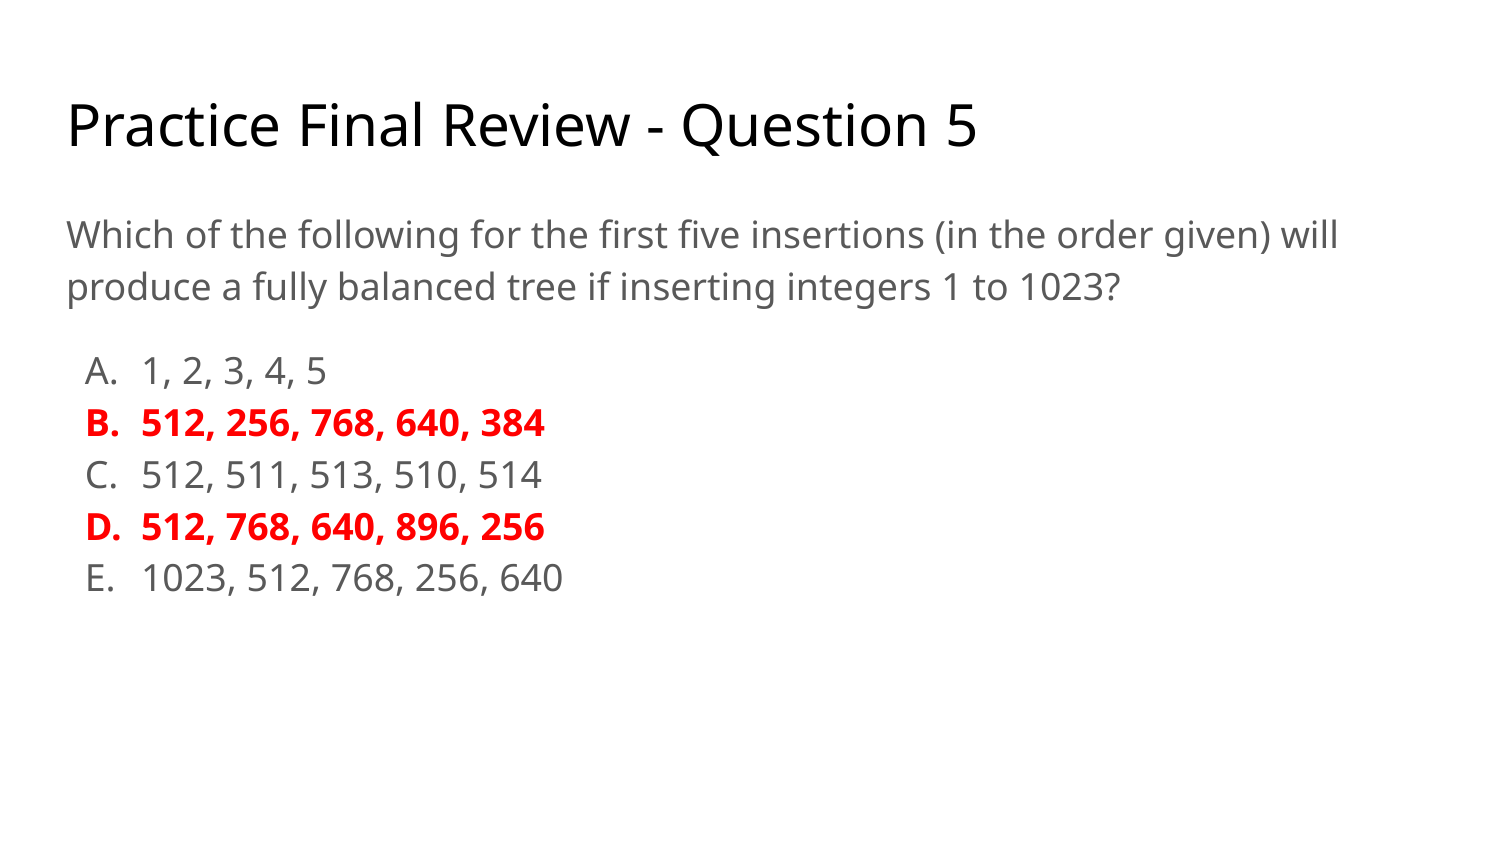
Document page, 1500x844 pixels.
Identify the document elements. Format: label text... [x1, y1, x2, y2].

list Which of the following for the first five insertions (in the order given) will produce a fully balanced tree if inserting integers 1 to 1023? 1, 2, 3, 4, 5 512, 256, 768, 640, 384 512, 511, 513, 510, 514 512, 768, 640, 896, 256 1023, 512, 768, 256, 640 [51, 189, 1449, 750]
title Practice Final Review - Question 5 [51, 72, 1449, 167]
